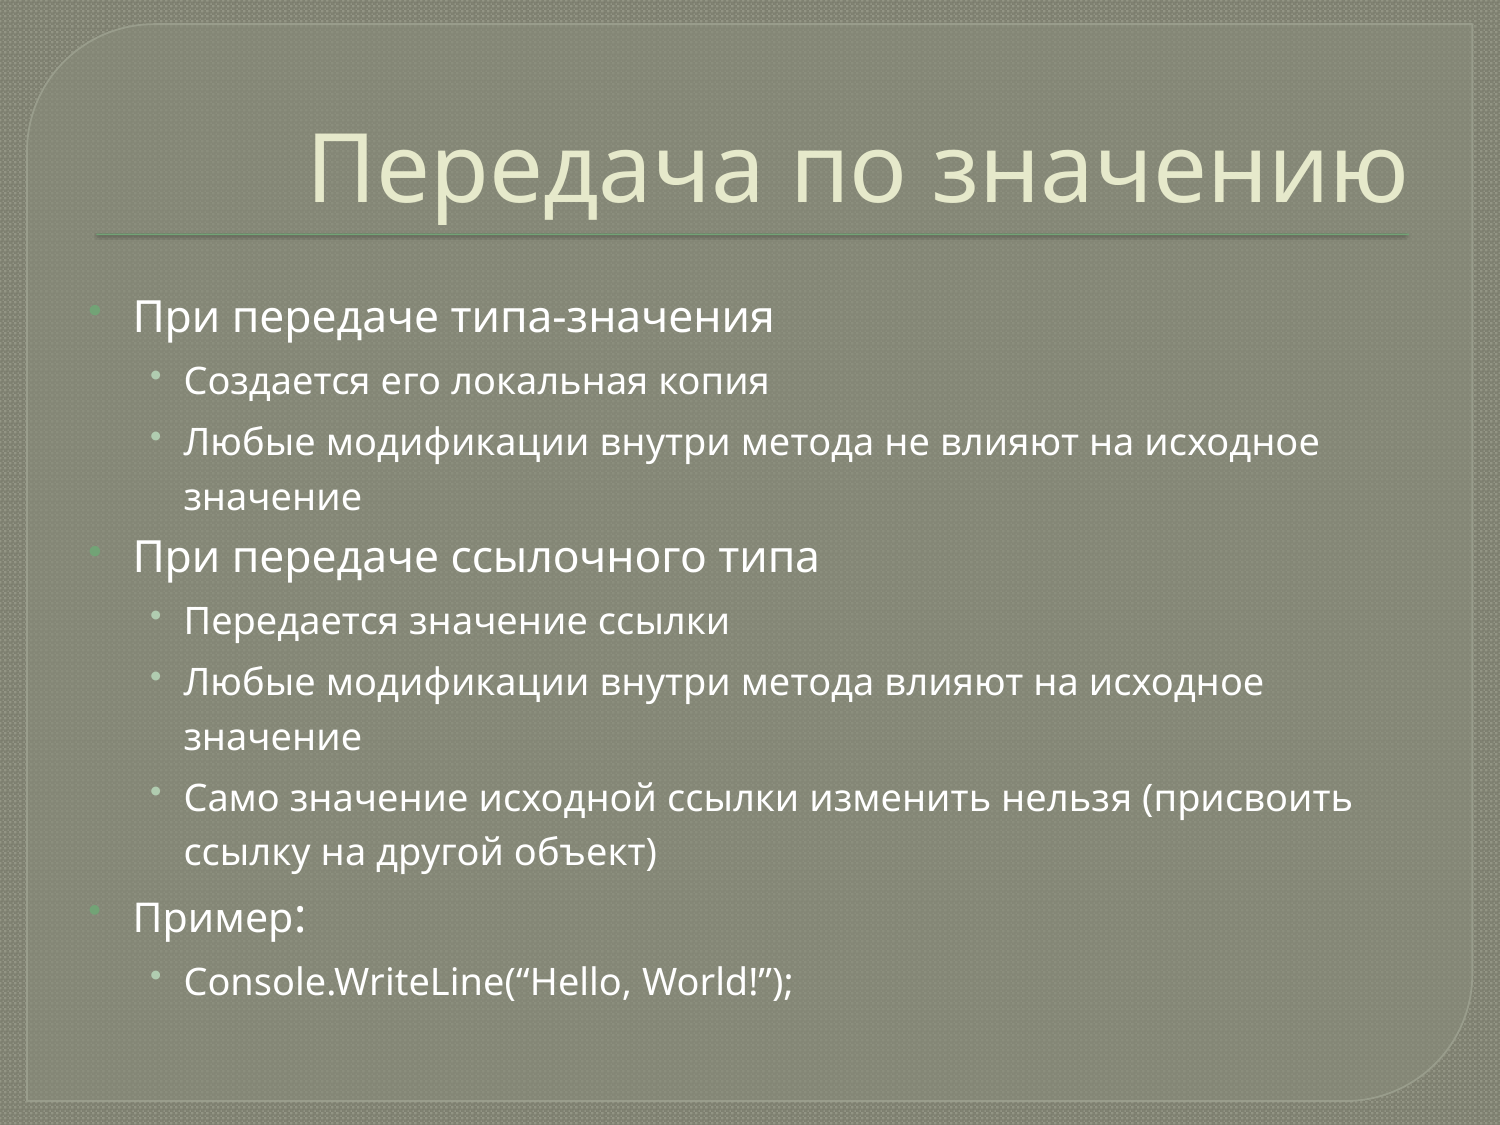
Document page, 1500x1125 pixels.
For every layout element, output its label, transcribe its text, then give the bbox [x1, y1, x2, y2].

title Передача по значению [75, 41, 1425, 230]
list При передаче типа-значения Создается его локальная копия Любые модификации внутри метода не влияют на исходное значение При передаче ссылочного типа Передается значение ссылки Любые модификации внутри метода влияют на исходное значение Само значение исходной ссылки изменить нельзя (присвоить ссылку на другой объект) Пример: Console.WriteLine(“Hello, World!”); [75, 270, 1425, 1013]
